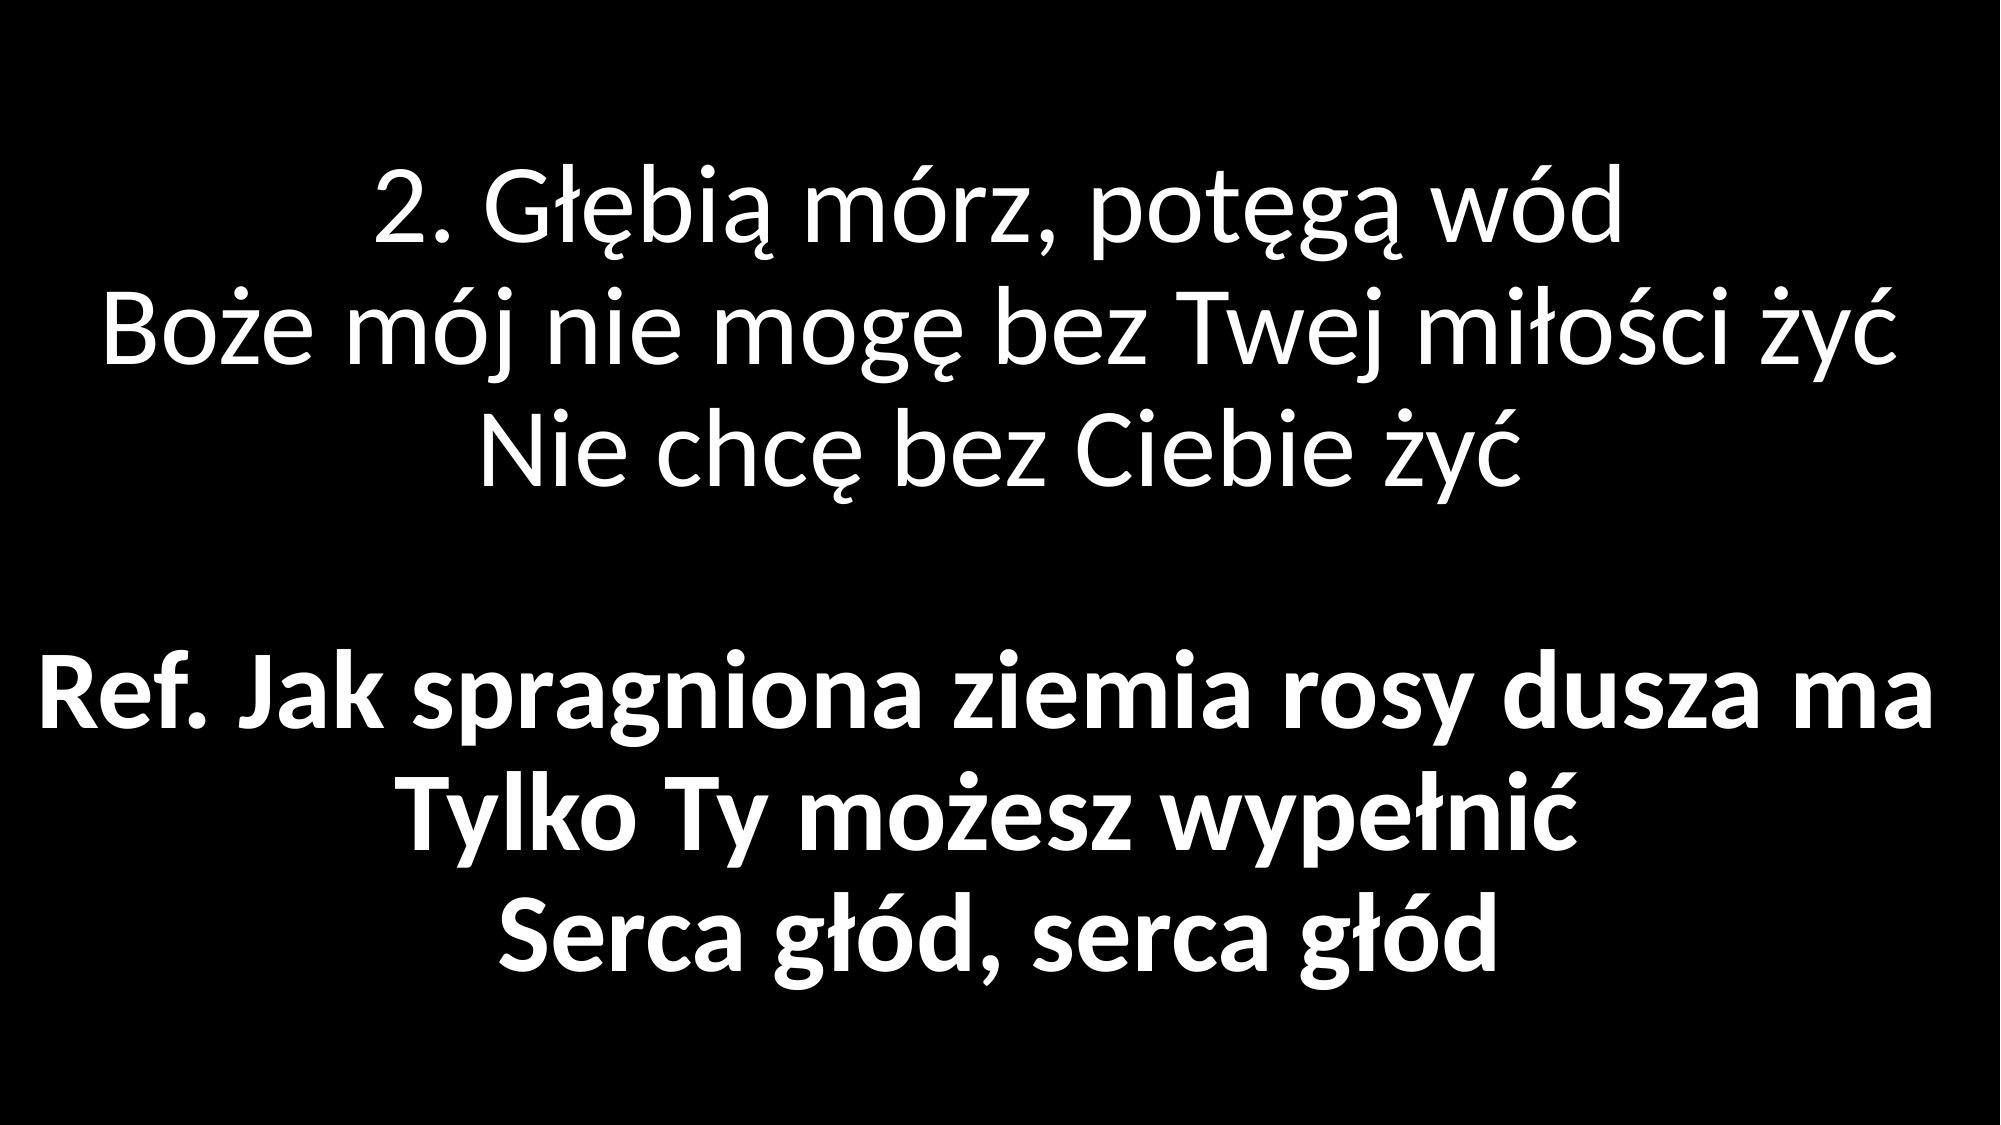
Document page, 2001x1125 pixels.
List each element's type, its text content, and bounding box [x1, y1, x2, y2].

title 2. Głębią mórz, potęgą wód Boże mój nie mogę bez Twej miłości żyć Nie chcę bez Ciebie żyć Ref. Jak spragniona ziemia rosy dusza ma Tylko Ty możesz wypełnić Serca głód, serca głód [0, 8, 2000, 1125]
